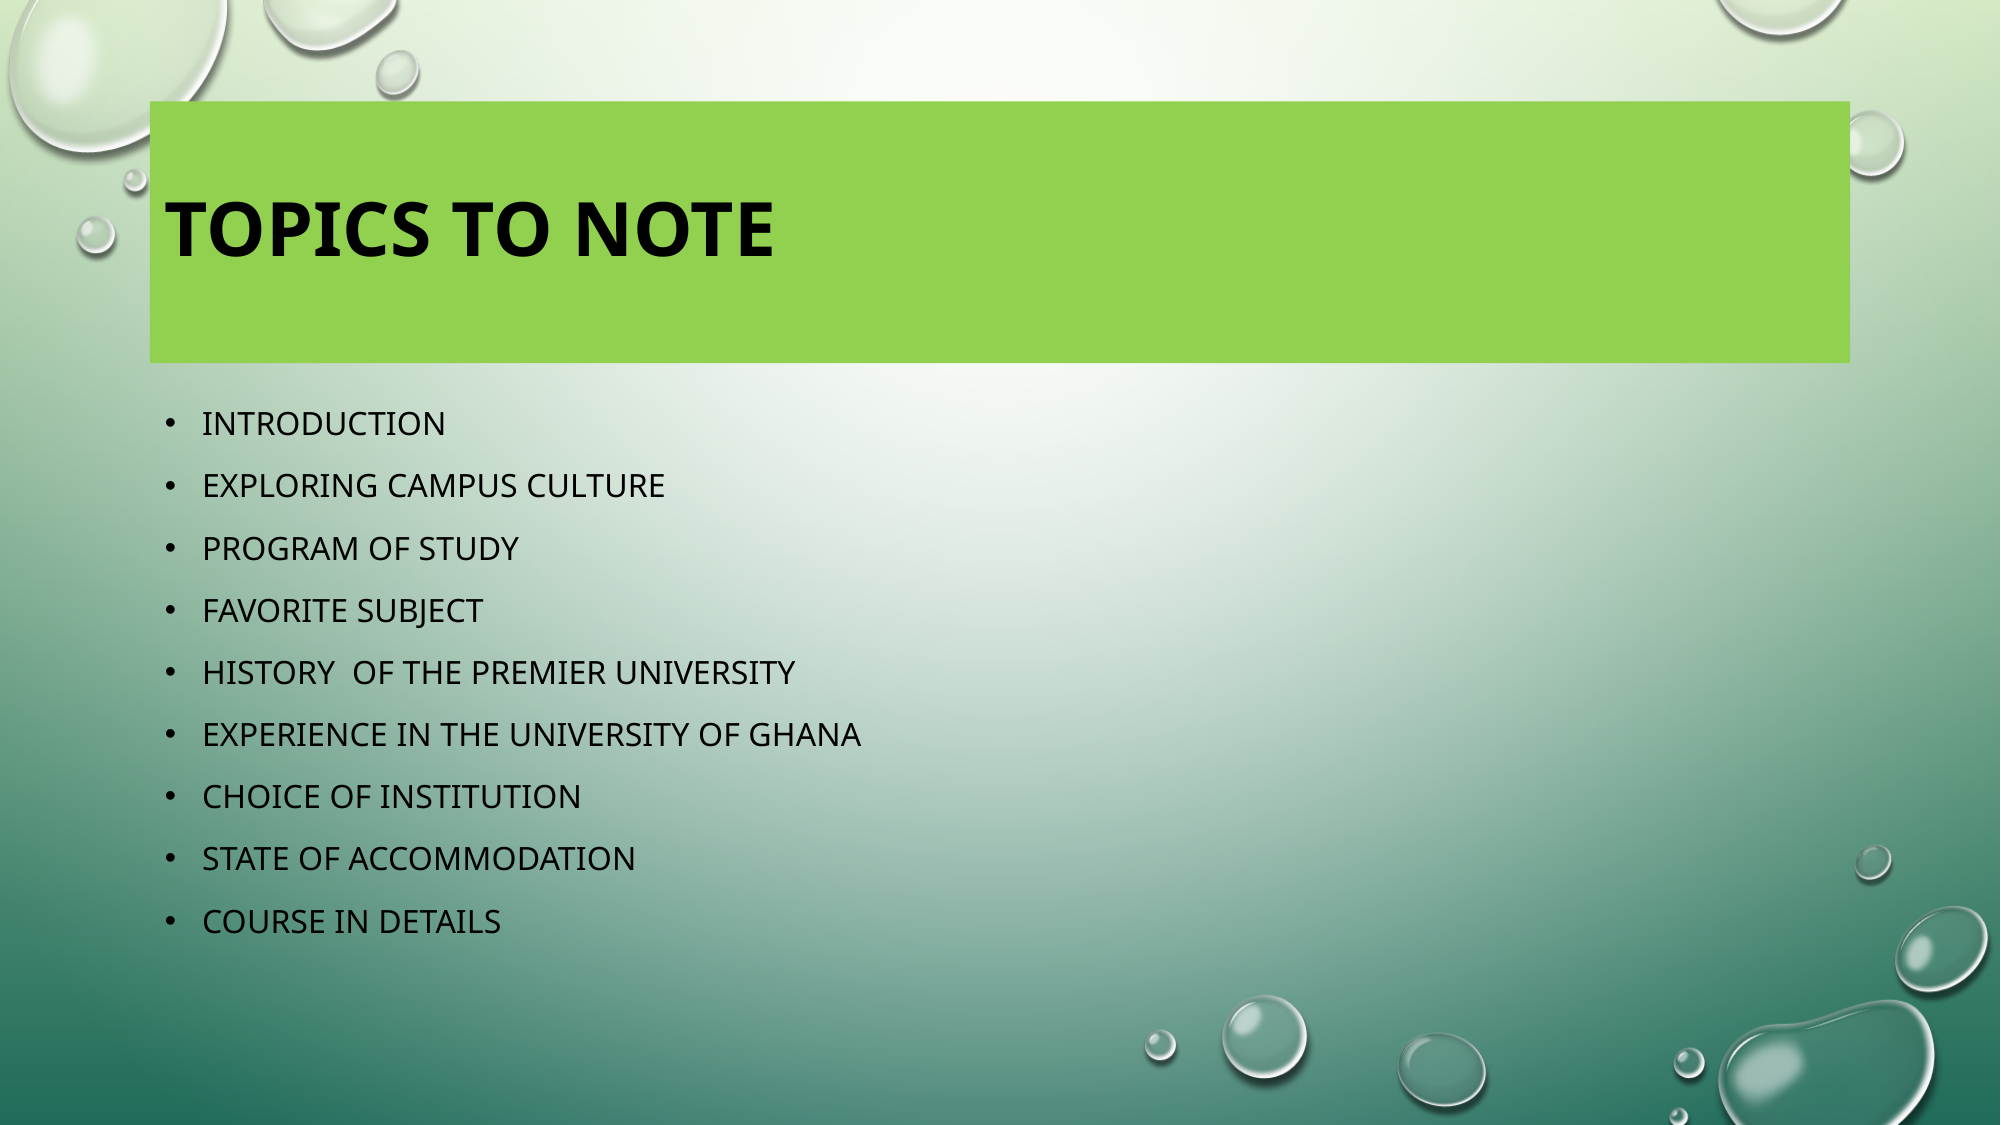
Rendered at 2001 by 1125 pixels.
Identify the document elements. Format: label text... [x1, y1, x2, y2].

list introduction Exploring Campus culture Program of study Favorite subject History of the premier university Experience in the university of ghana Choice of institution State of accommodation Course in details [149, 388, 1850, 950]
title Topics to note [149, 101, 1851, 364]
picture [0, 0, 2000, 1125]
